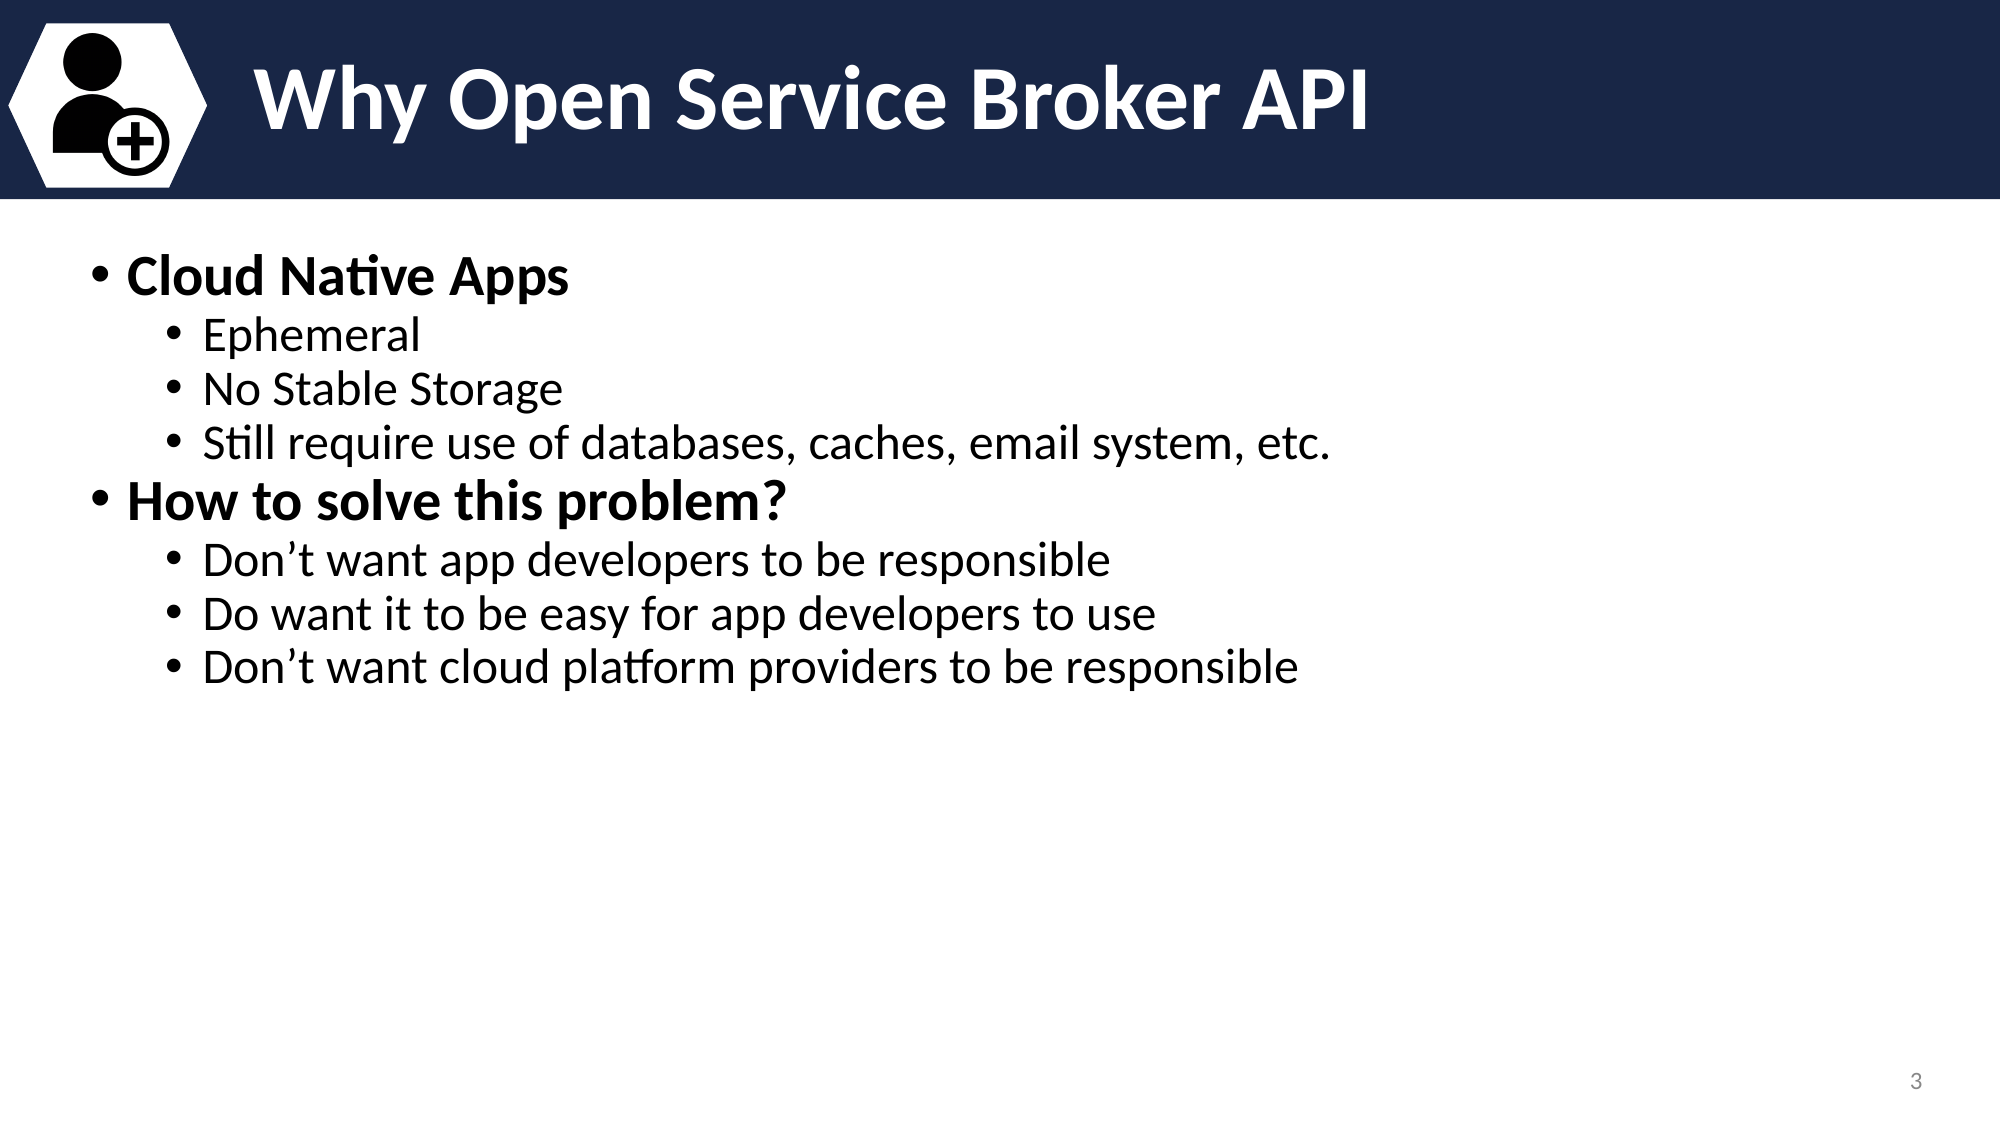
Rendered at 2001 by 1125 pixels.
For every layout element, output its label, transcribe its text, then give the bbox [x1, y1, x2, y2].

list Cloud Native Apps Ephemeral No Stable Storage Still require use of databases, caches, email system, etc. How to solve this problem? Don’t want app developers to be responsible Do want it to be easy for app developers to use Don’t want cloud platform providers to be responsible [75, 237, 1938, 1050]
title Why Open Service Broker API [238, 0, 2000, 200]
picture [39, 33, 183, 176]
slide_number ‹#› [1487, 1050, 1938, 1110]
